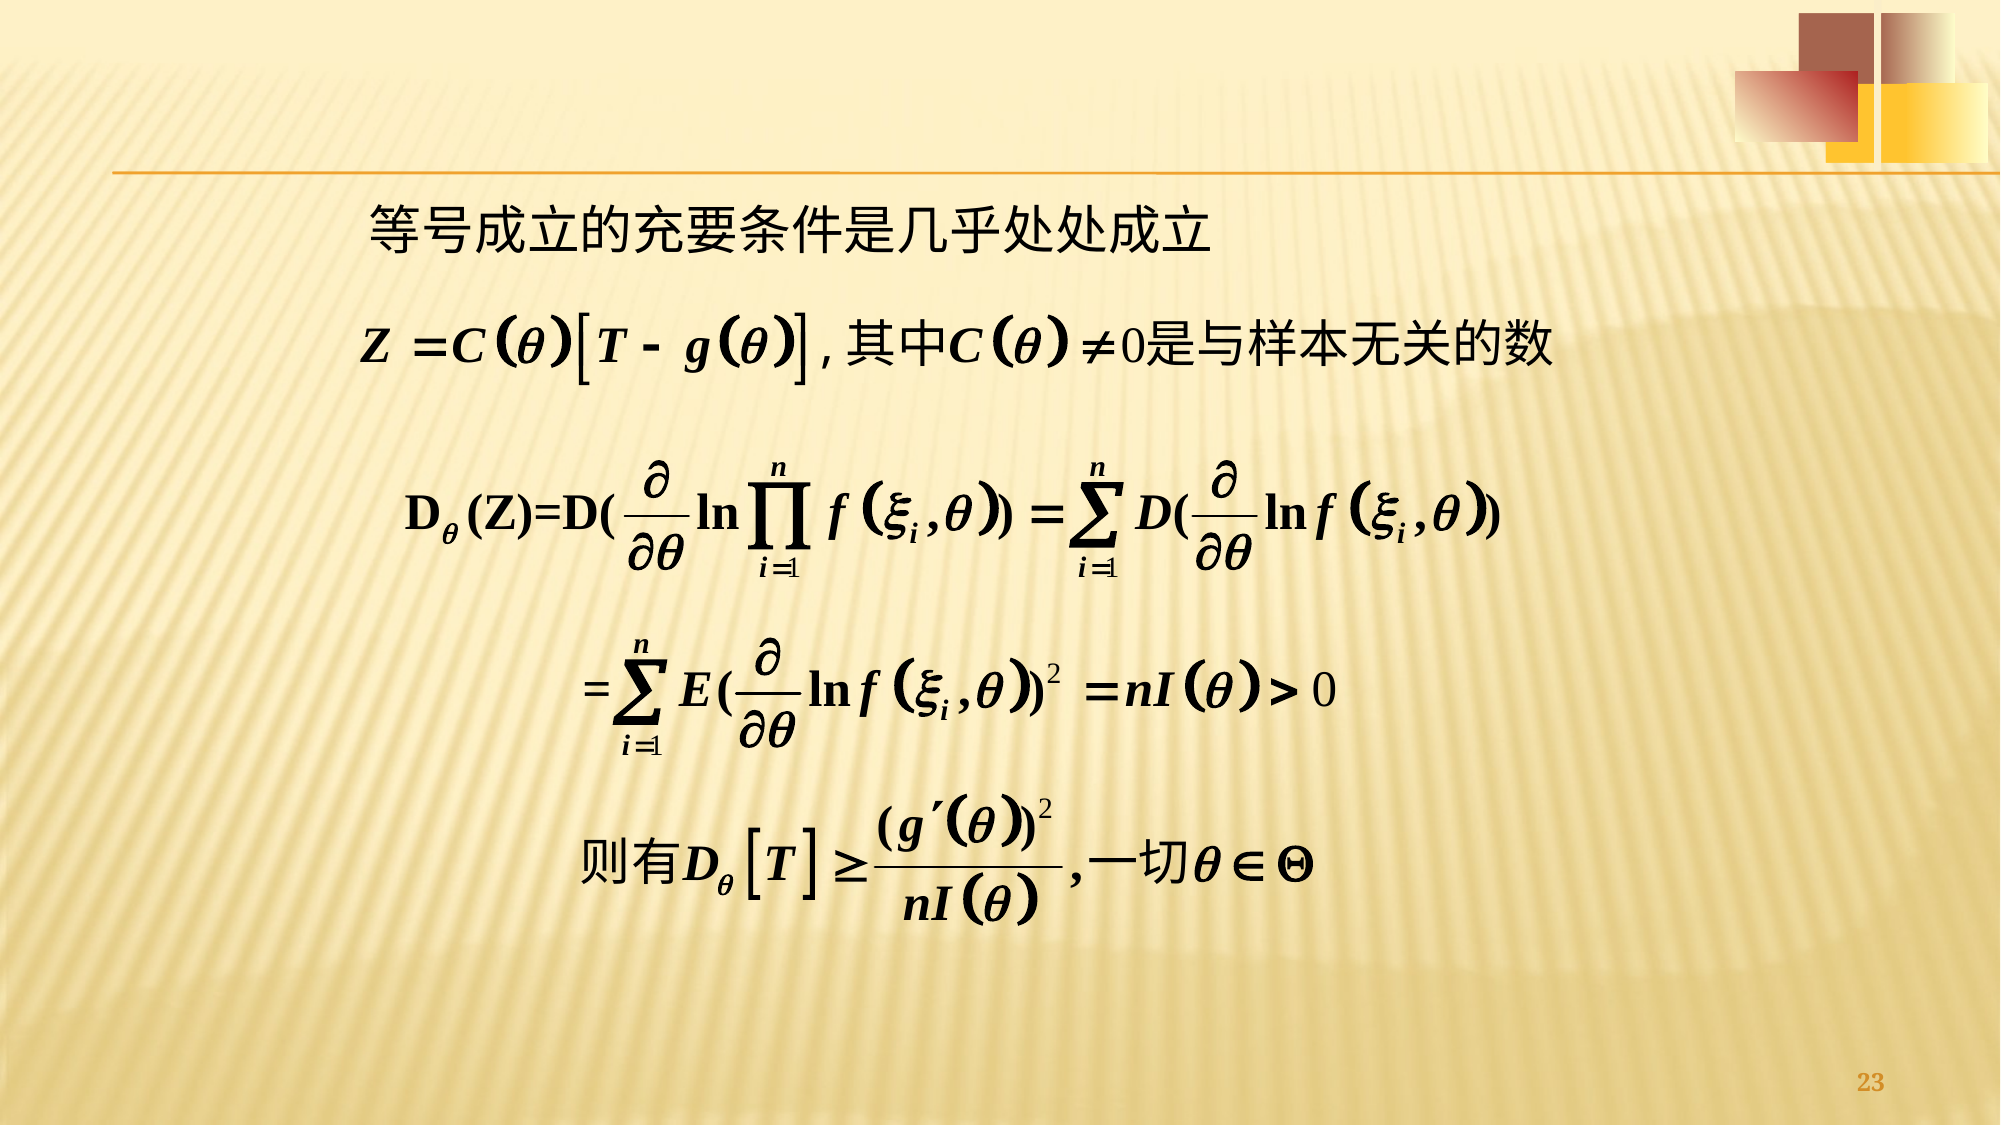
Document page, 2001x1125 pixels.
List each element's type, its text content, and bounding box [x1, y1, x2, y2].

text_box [349, 302, 1562, 397]
slide_number 23 [1433, 1058, 1900, 1118]
picture [0, 0, 2001, 1125]
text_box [574, 786, 1326, 950]
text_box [497, 621, 1347, 767]
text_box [319, 443, 1510, 590]
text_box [361, 196, 1222, 267]
